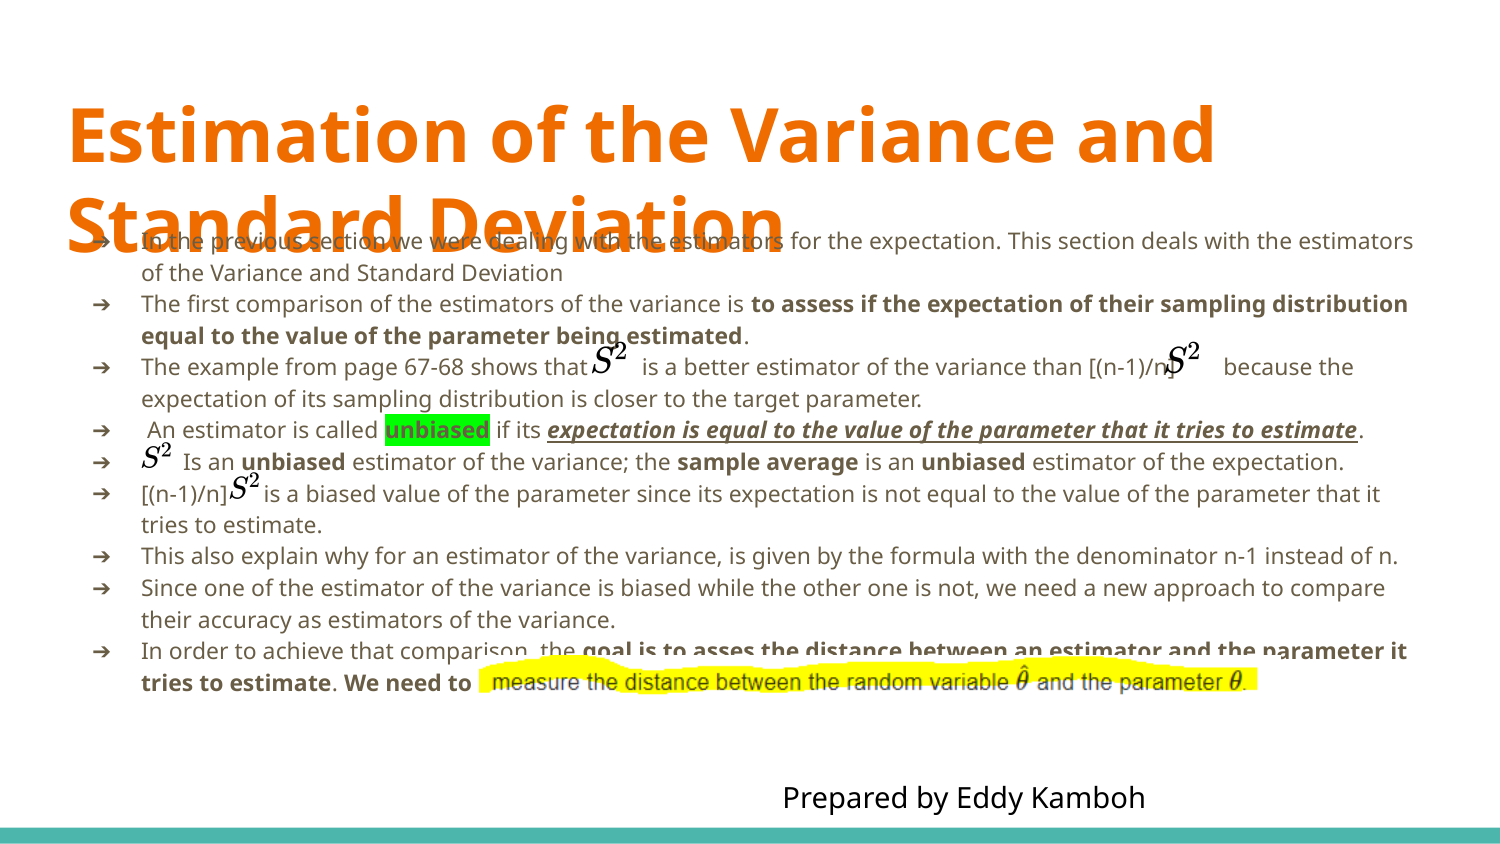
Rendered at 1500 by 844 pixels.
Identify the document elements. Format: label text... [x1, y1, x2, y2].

picture [590, 338, 632, 377]
picture [140, 439, 175, 472]
title Estimation of the Variance and Standard Deviation [51, 72, 1449, 189]
picture [479, 655, 1281, 701]
picture [228, 470, 263, 502]
list In the previous section we were dealing with the estimators for the expectation. This section deals with the estimators of the Variance and Standard Deviation The first comparison of the estimators of the variance is to assess if the expectation of their sampling distribution equal to the value of the parameter being estimated. The example from page 67-68 shows that is a better estimator of the variance than [(n-1)/n] because the expectation of its sampling distribution is closer to the target parameter. An estimator is called unbiased if its expectation is equal to the value of the parameter that it tries to estimate. Is an unbiased estimator of the variance; the sample average is an unbiased estimator of the expectation. [(n-1)/n] is a biased value of the parameter since its expectation is not equal to the value of the parameter that it tries to estimate. This also explain why for an estimator of the variance, is given by the formula with the denominator n-1 instead of n. Since one of the estimator of the variance is biased while the other one is not, we need a new approach to compare their accuracy as estimators of the variance. In order to achieve that comparison, the goal is to asses the distance between an estimator and the parameter it tries to estimate. We need to [51, 207, 1449, 750]
picture [1163, 338, 1204, 377]
